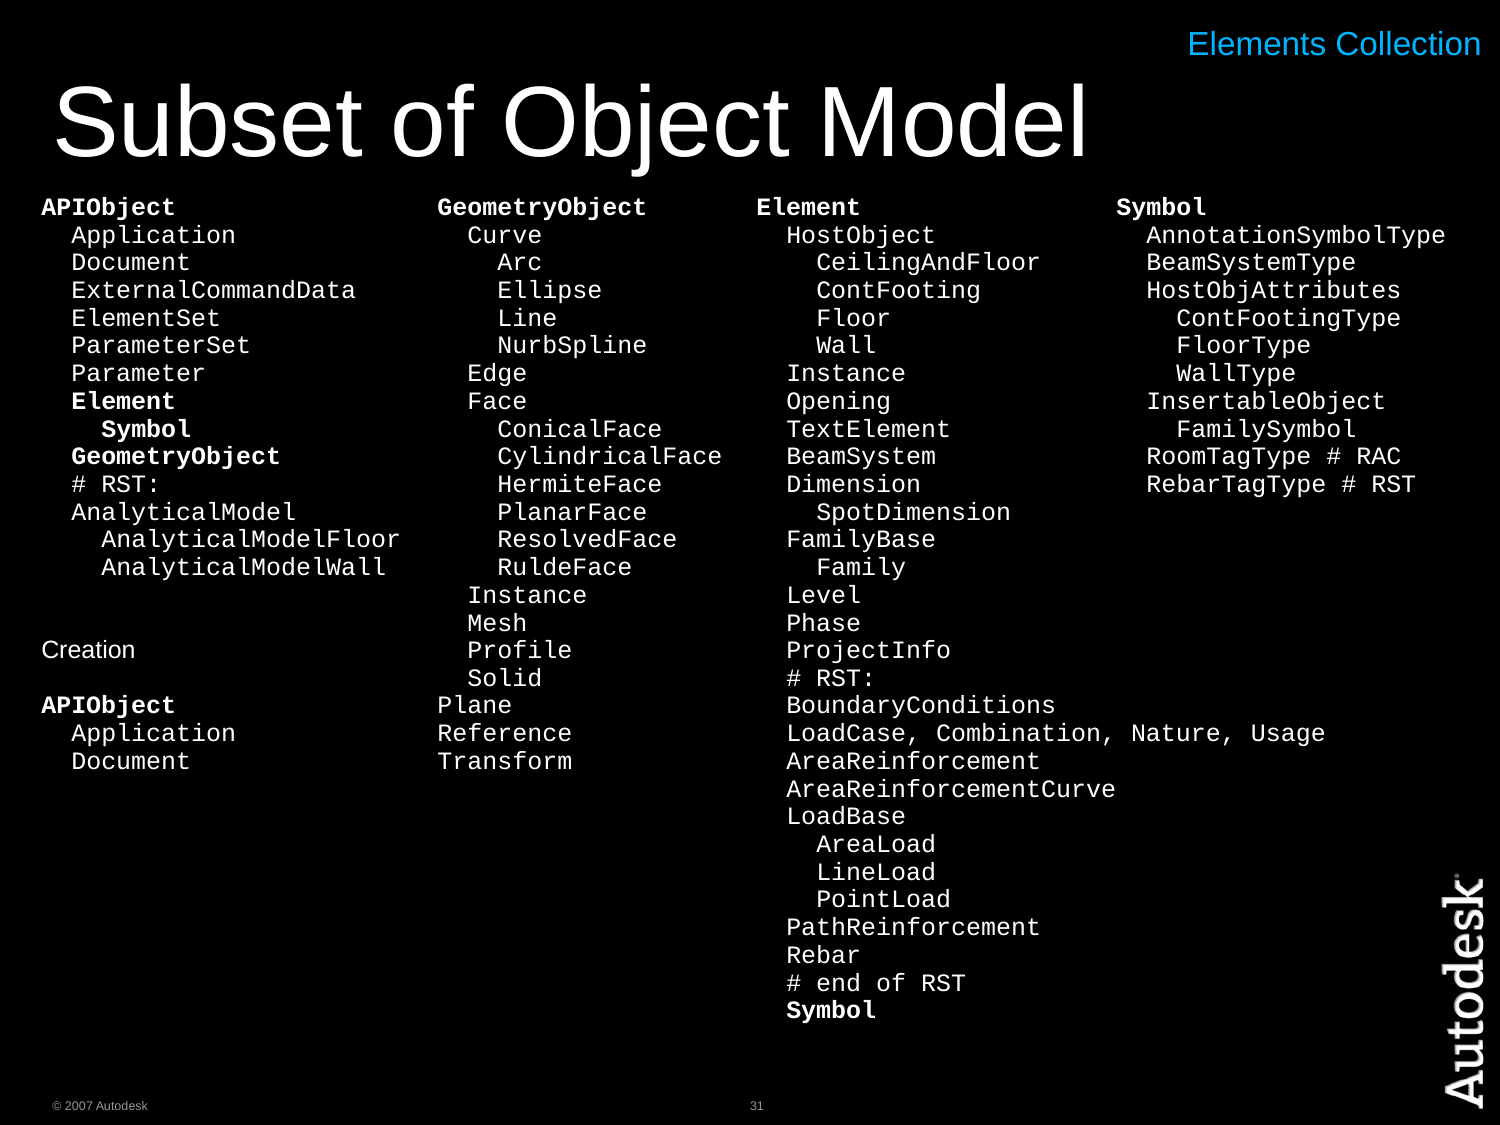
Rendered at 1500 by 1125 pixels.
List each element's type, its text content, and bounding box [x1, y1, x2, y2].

list APIObject Application Document ExternalCommandData ElementSet ParameterSet Parameter Element Symbol GeometryObject # RST: AnalyticalModel AnalyticalModelFloor AnalyticalModelWall Creation APIObject Application Document [40, 196, 407, 1037]
text_box Element HostObject CeilingAndFloor ContFooting Floor Wall Instance Opening TextElement BeamSystem Dimension SpotDimension FamilyBase Family Level Phase ProjectInfo # RST: BoundaryConditions LoadCase, Combination, Nature, Usage AreaReinforcement AreaReinforcementCurve LoadBase AreaLoad LineLoad PointLoad PathReinforcement Rebar # end of RST Symbol [869, 196, 1056, 1037]
title Subset of Object Model [52, 22, 1388, 196]
picture [1402, 0, 1500, 1125]
text_box GeometryObject Curve Arc Ellipse Line NurbSpline Edge Face ConicalFace CylindricalFace HermiteFace PlanarFace ResolvedFace RuldeFace Instance Mesh Profile Solid Plane Reference Transform [407, 196, 869, 1037]
text_box Symbol AnnotationSymbolType BeamSystemType HostObjAttributes ContFootingType FloorType WallType InsertableObject FamilySymbol RoomTagType # RAC RebarTagType # RST [1056, 196, 1459, 1037]
text_box Elements Collection [1151, 22, 1483, 63]
